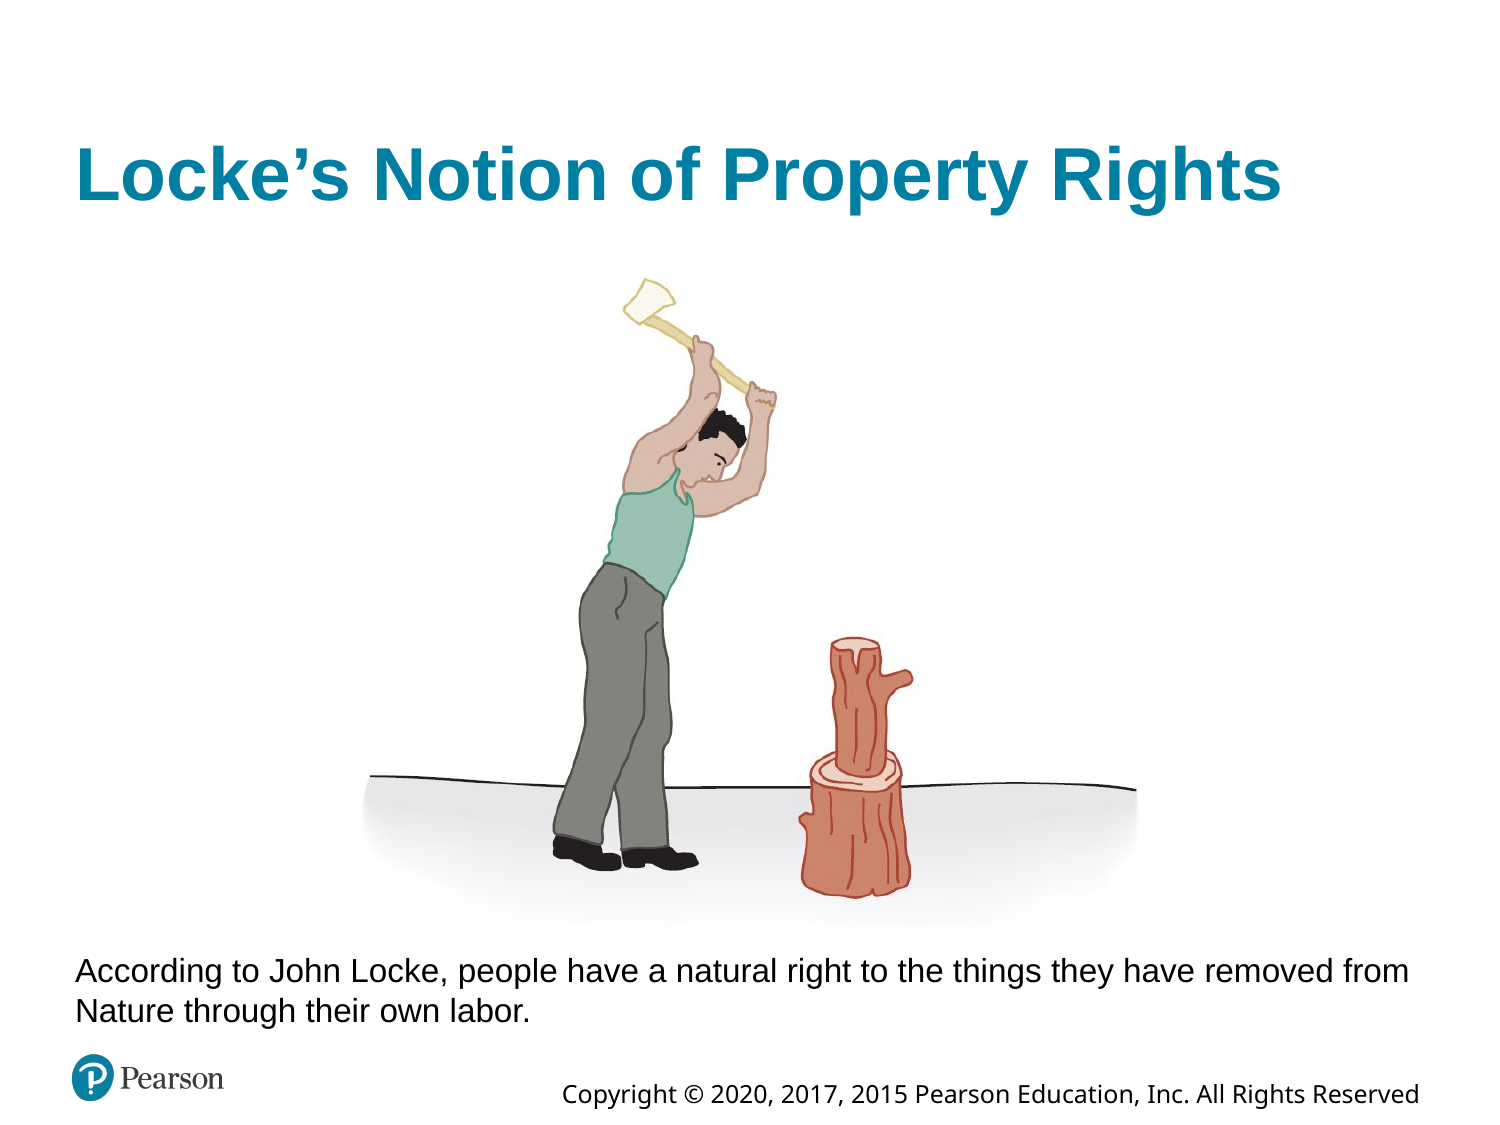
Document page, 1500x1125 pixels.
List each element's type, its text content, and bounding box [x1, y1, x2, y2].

picture [355, 249, 1145, 927]
picture [80, 1063, 106, 1088]
list According to John Locke, people have a natural right to the things they have removed from Nature through their own labor. [75, 949, 1425, 1036]
picture [98, 1054, 224, 1101]
title Locke’s Notion of Property Rights [75, 35, 1425, 216]
picture [72, 1054, 88, 1070]
picture [72, 1087, 83, 1101]
